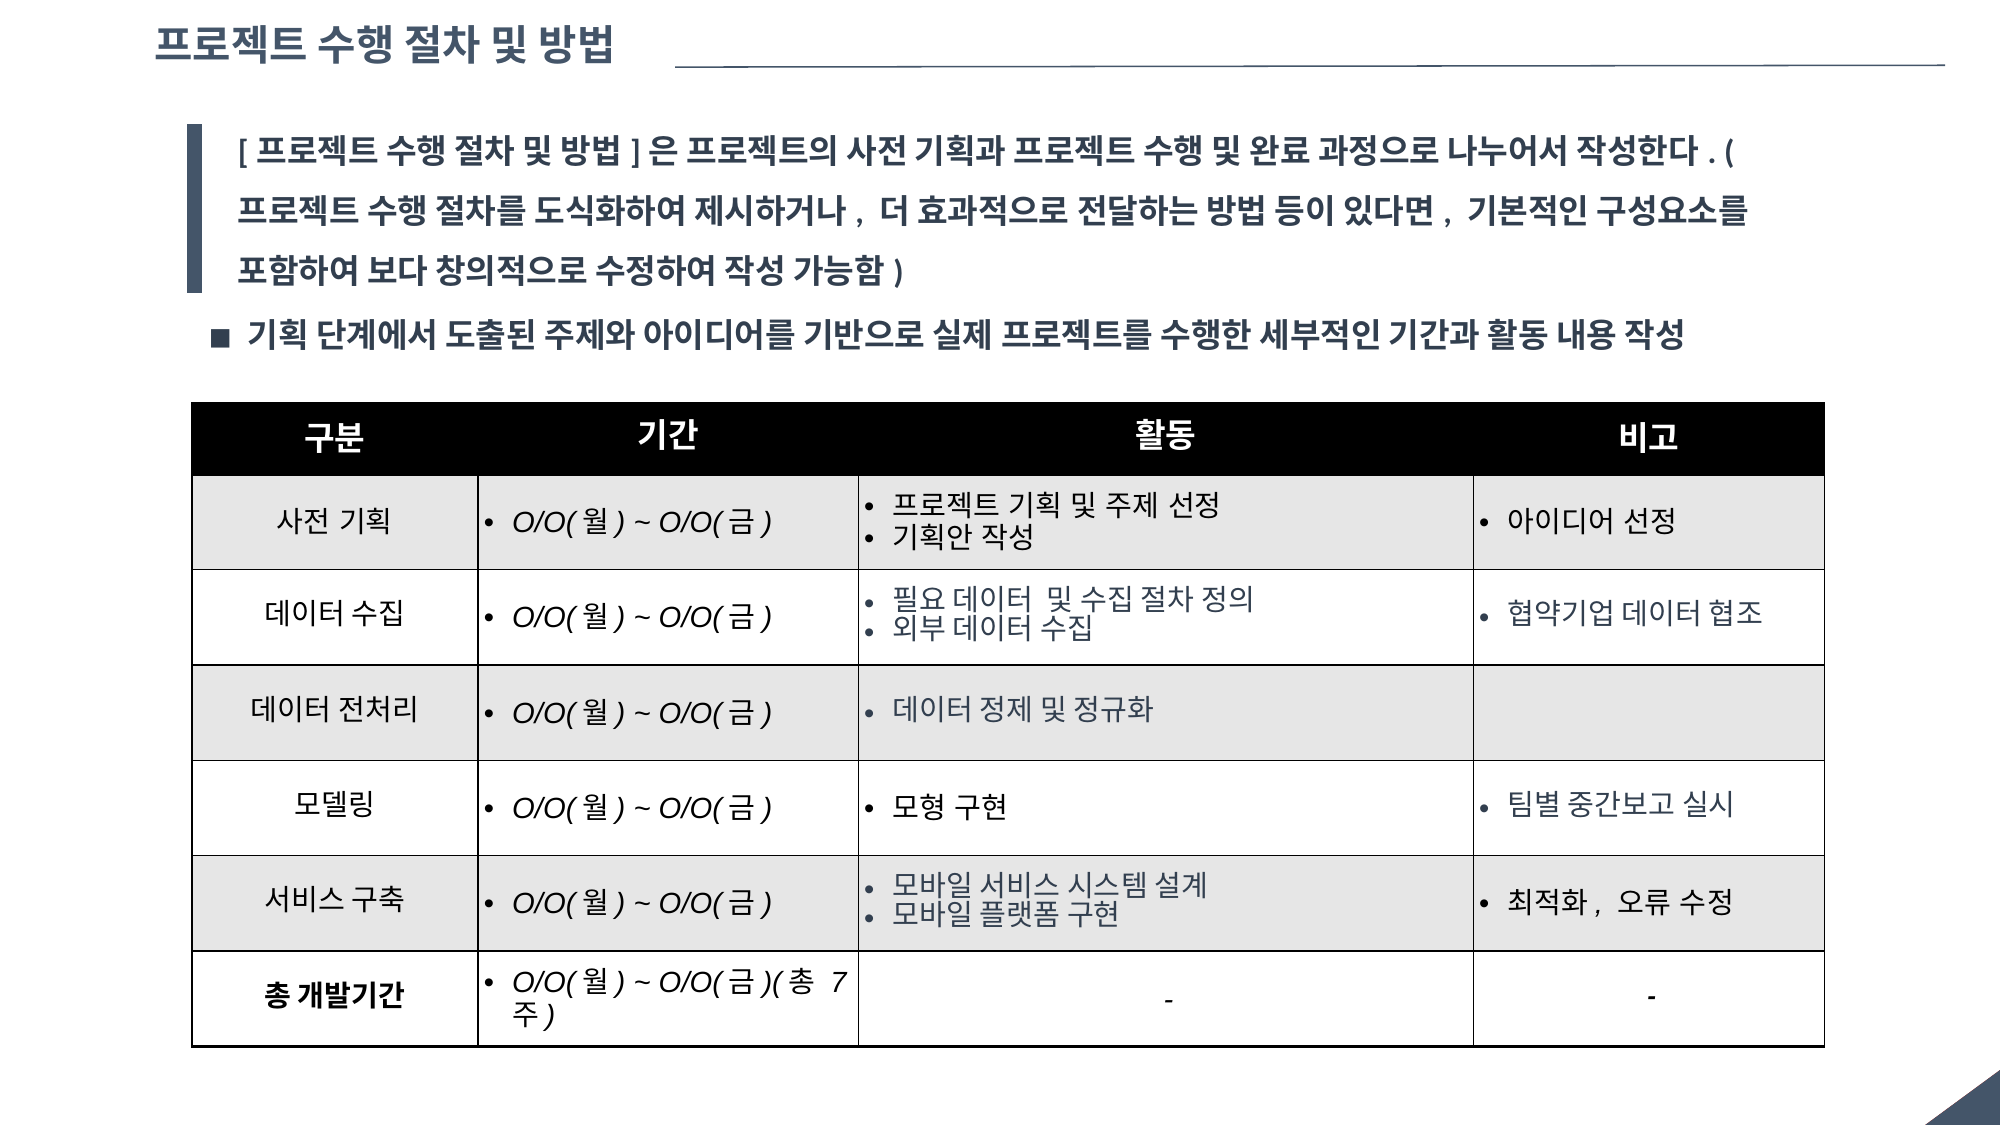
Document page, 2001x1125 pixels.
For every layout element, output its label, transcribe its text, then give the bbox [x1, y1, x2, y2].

table_cell 서비스 구축 [193, 856, 477, 950]
table_cell O/O(월) ~ O/O(금) [479, 570, 858, 664]
table_cell - [859, 952, 1473, 1045]
text_box 프로젝트 수행 절차 및 방법 [139, 11, 692, 77]
table_header 기간 [479, 406, 858, 472]
text_box [프로젝트 수행 절차 및 방법]은 프로젝트의 사전 기획과 프로젝트 수행 및 완료 과정으로 나누어서 작성한다. (프로젝트 수행 절차를 도식화하여 제시하거나, 더 효과적으로 전달하는 방법 등이 있다면, 기본적인 구성요소를 포함하여 보다 창의적으로 수정하여 작성 가능함) [222, 102, 1794, 298]
table_cell 팀별 중간보고 실시 [1474, 761, 1824, 855]
table_cell 협약기업 데이터 협조 [1474, 570, 1824, 664]
table_cell O/O(월) ~ O/O(금) [479, 761, 858, 855]
table_cell O/O(월) ~ O/O(금) [479, 856, 858, 950]
table_cell O/O(월) ~ O/O(금)(총 7주) [479, 952, 858, 1045]
table_cell 모형 구현 [859, 761, 1473, 855]
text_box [674, 64, 1946, 68]
table_cell 데이터 정제 및 정규화 [859, 666, 1473, 760]
text_box ◾ 기획 단계에서 도출된 주제와 아이디어를 기반으로 실제 프로젝트를 수행한 세부적인 기간과 활동 내용 작성 [193, 306, 1898, 362]
table_cell O/O(월) ~ O/O(금) [479, 666, 858, 760]
table_cell - [1474, 952, 1824, 1045]
text_box [188, 124, 202, 292]
table_cell O/O(월) ~ O/O(금) [479, 476, 858, 569]
table_cell 데이터 수집 [193, 570, 477, 664]
table_cell 필요 데이터 및 수집 절차 정의 외부 데이터 수집 [859, 570, 1473, 664]
table_cell [1474, 666, 1824, 760]
table_cell 아이디어 선정 [1474, 476, 1824, 569]
table_cell 총 개발기간 [193, 952, 477, 1045]
table_cell 데이터 전처리 [193, 666, 477, 760]
table_header 구분 [193, 406, 477, 472]
table_cell 사전 기획 [193, 476, 477, 569]
table_cell 모델링 [193, 761, 477, 855]
table_cell 모바일 서비스 시스템 설계 모바일 플랫폼 구현 [859, 856, 1473, 950]
table_cell 프로젝트 기획 및 주제 선정 기획안 작성 [859, 476, 1473, 569]
table_header 비고 [1474, 406, 1824, 472]
table_header 활동 [859, 406, 1473, 472]
table_cell 최적화, 오류 수정 [1474, 856, 1824, 950]
